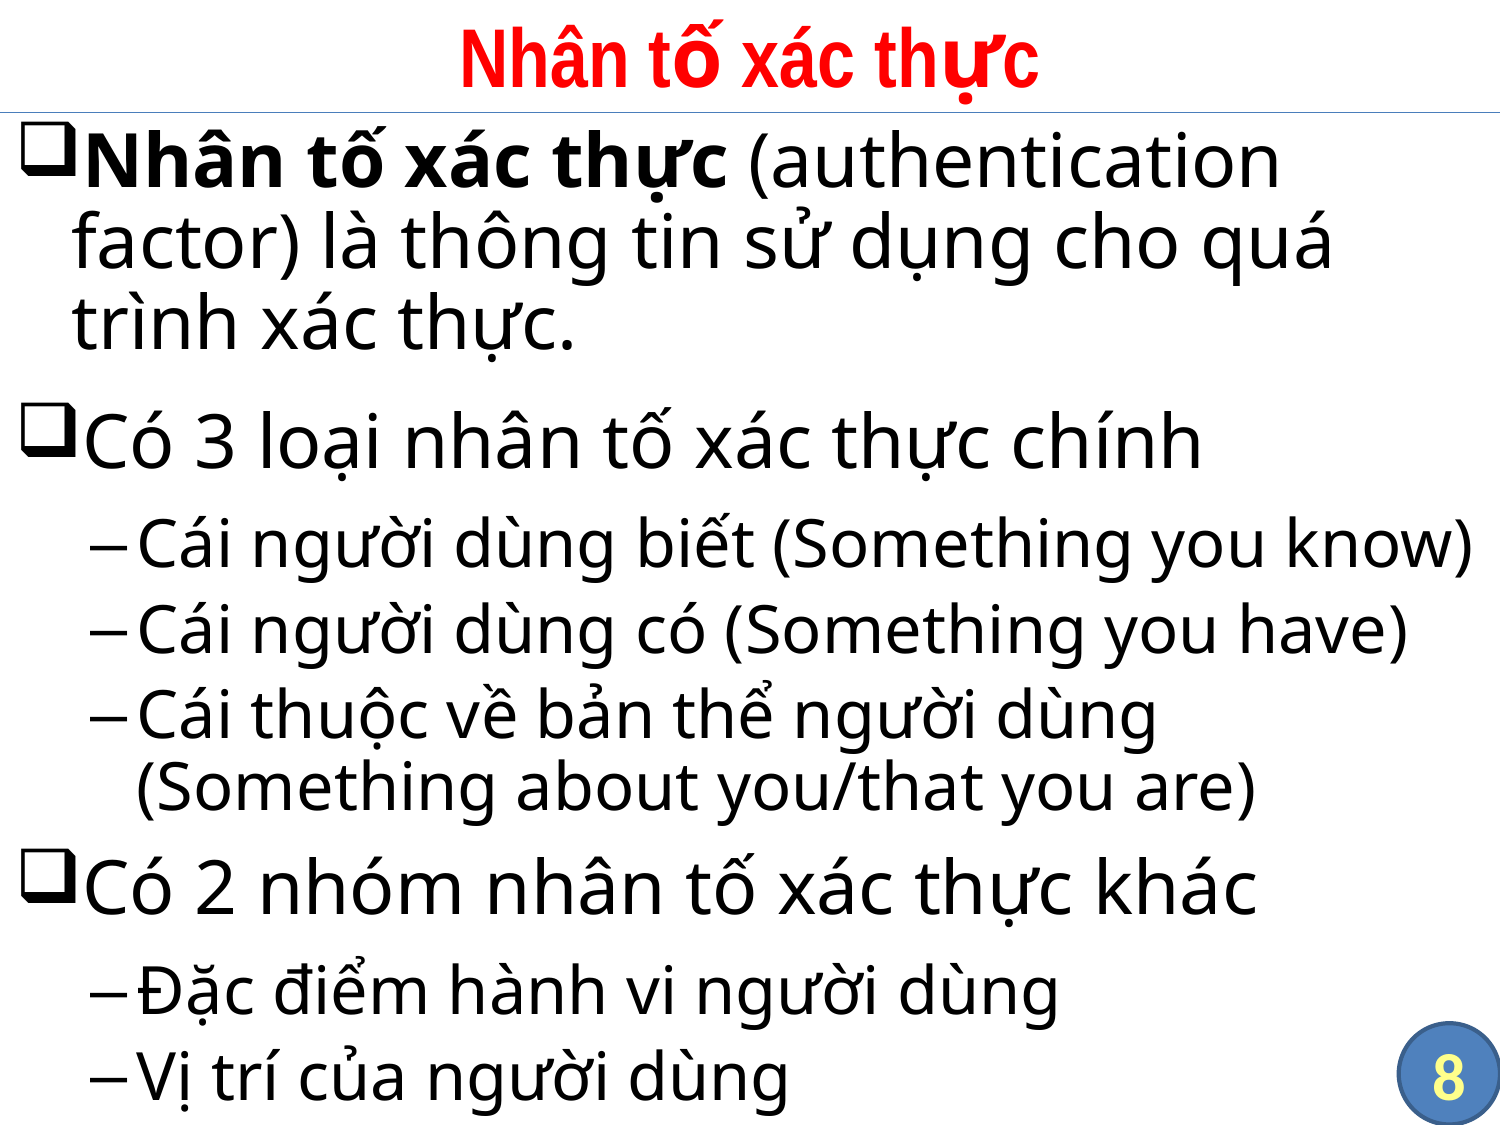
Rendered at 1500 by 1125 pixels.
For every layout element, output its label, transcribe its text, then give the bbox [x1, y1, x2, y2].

list Nhân tố xác thực (authentication factor) là thông tin sử dụng cho quá trình xác thực. Có 3 loại nhân tố xác thực chính Cái người dùng biết (Something you know) Cái người dùng có (Something you have) Cái thuộc về bản thể người dùng (Something about you/that you are) Có 2 nhóm nhân tố xác thực khác Đặc điểm hành vi người dùng Vị trí của người dùng [0, 112, 1500, 1125]
title Nhân tố xác thực [0, 0, 1500, 112]
